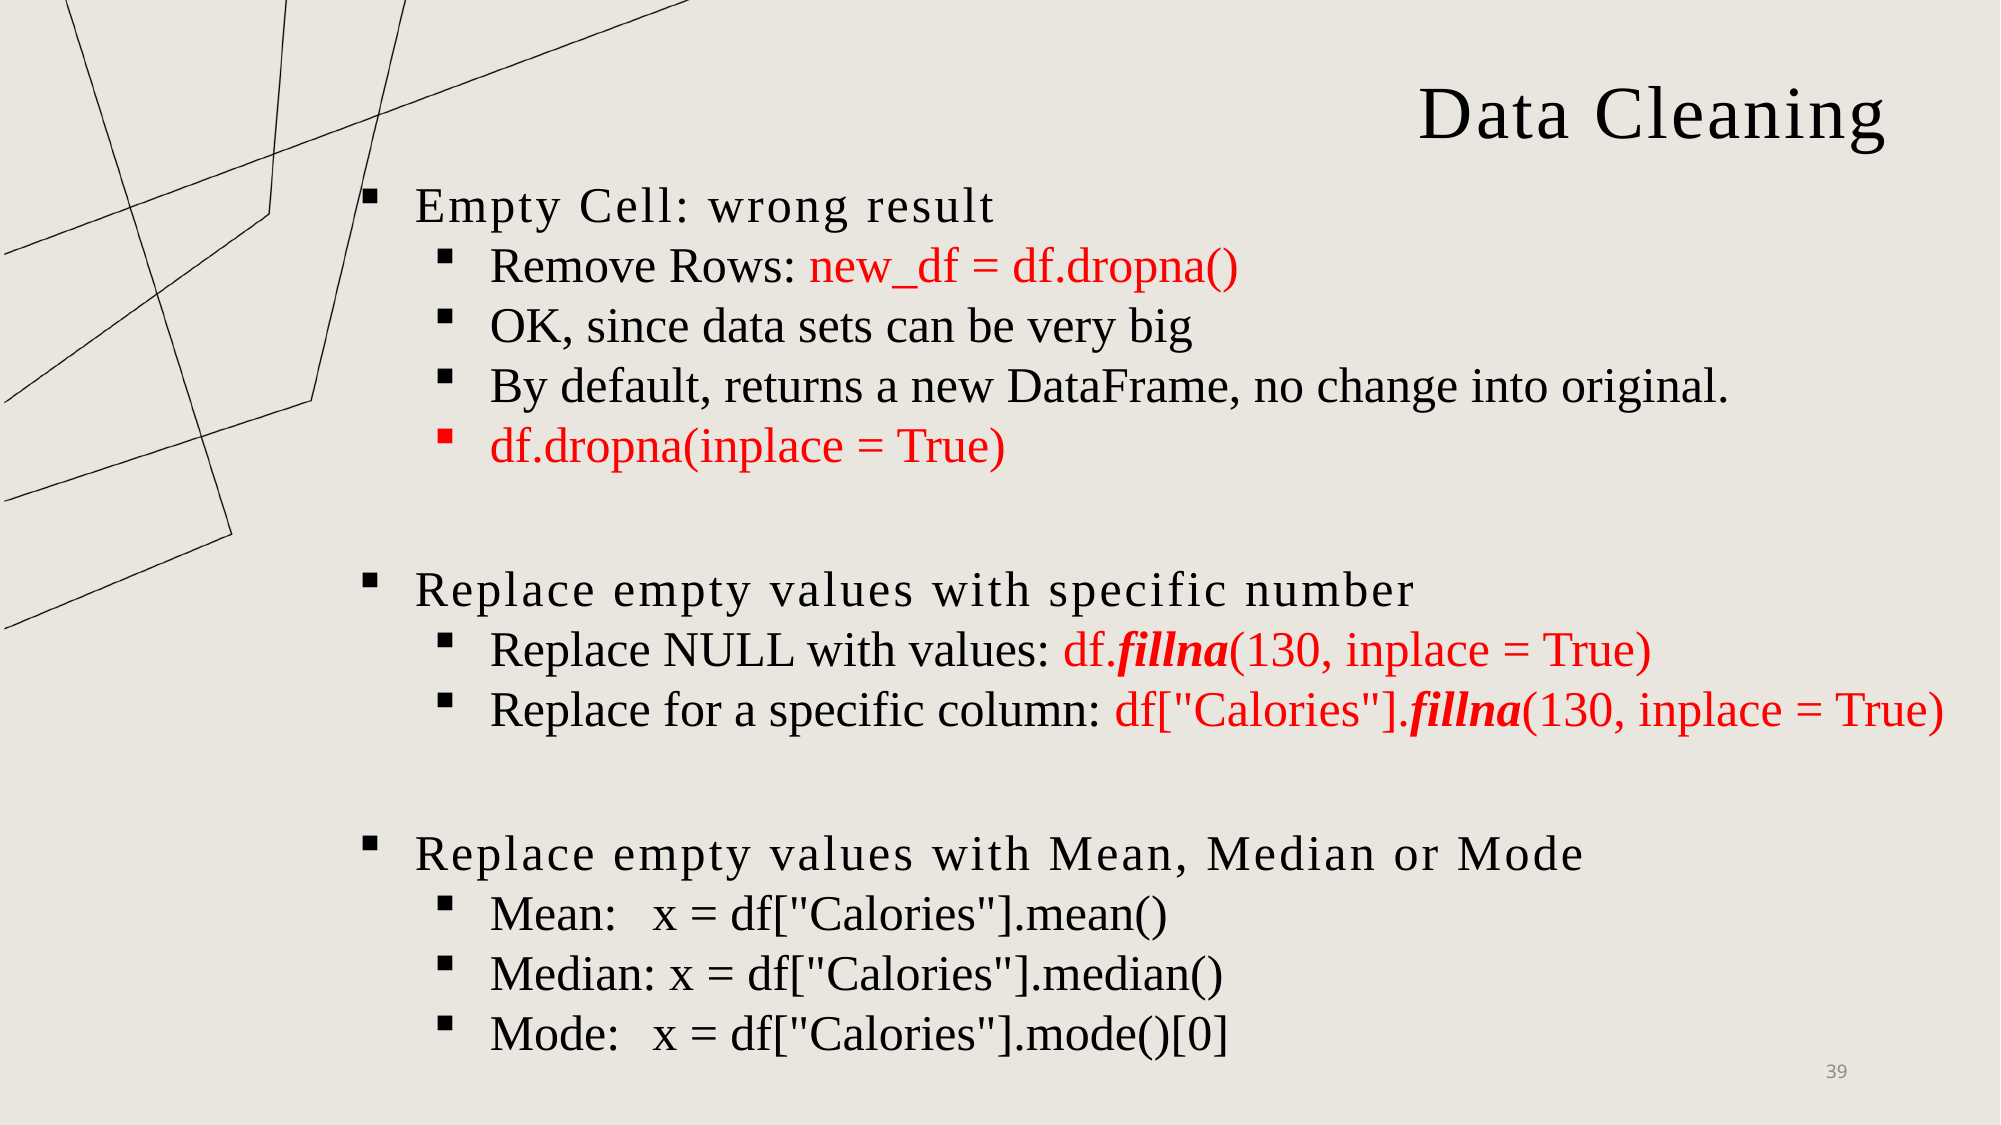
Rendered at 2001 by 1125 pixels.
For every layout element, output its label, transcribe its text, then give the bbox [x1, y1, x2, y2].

slide_number 39 [1412, 1068, 1863, 1103]
title Data Cleaning [481, 26, 1903, 203]
picture [4, 0, 721, 642]
list Empty Cell: wrong result Remove Rows: new_df = df.dropna() OK, since data sets can be very big By default, returns a new DataFrame, no change into original. df.dropna(inplace = True) Replace empty values with specific number Replace NULL with values: df.fillna(130, inplace = True) Replace for a specific column: df["Calories"].fillna(130, inplace = True) Replace empty values with Mean, Median or Mode Mean: x = df["Calories"].mean() Median: x = df["Calories"].median() Mode: x = df["Calories"].mode()[0] [343, 247, 1983, 1068]
